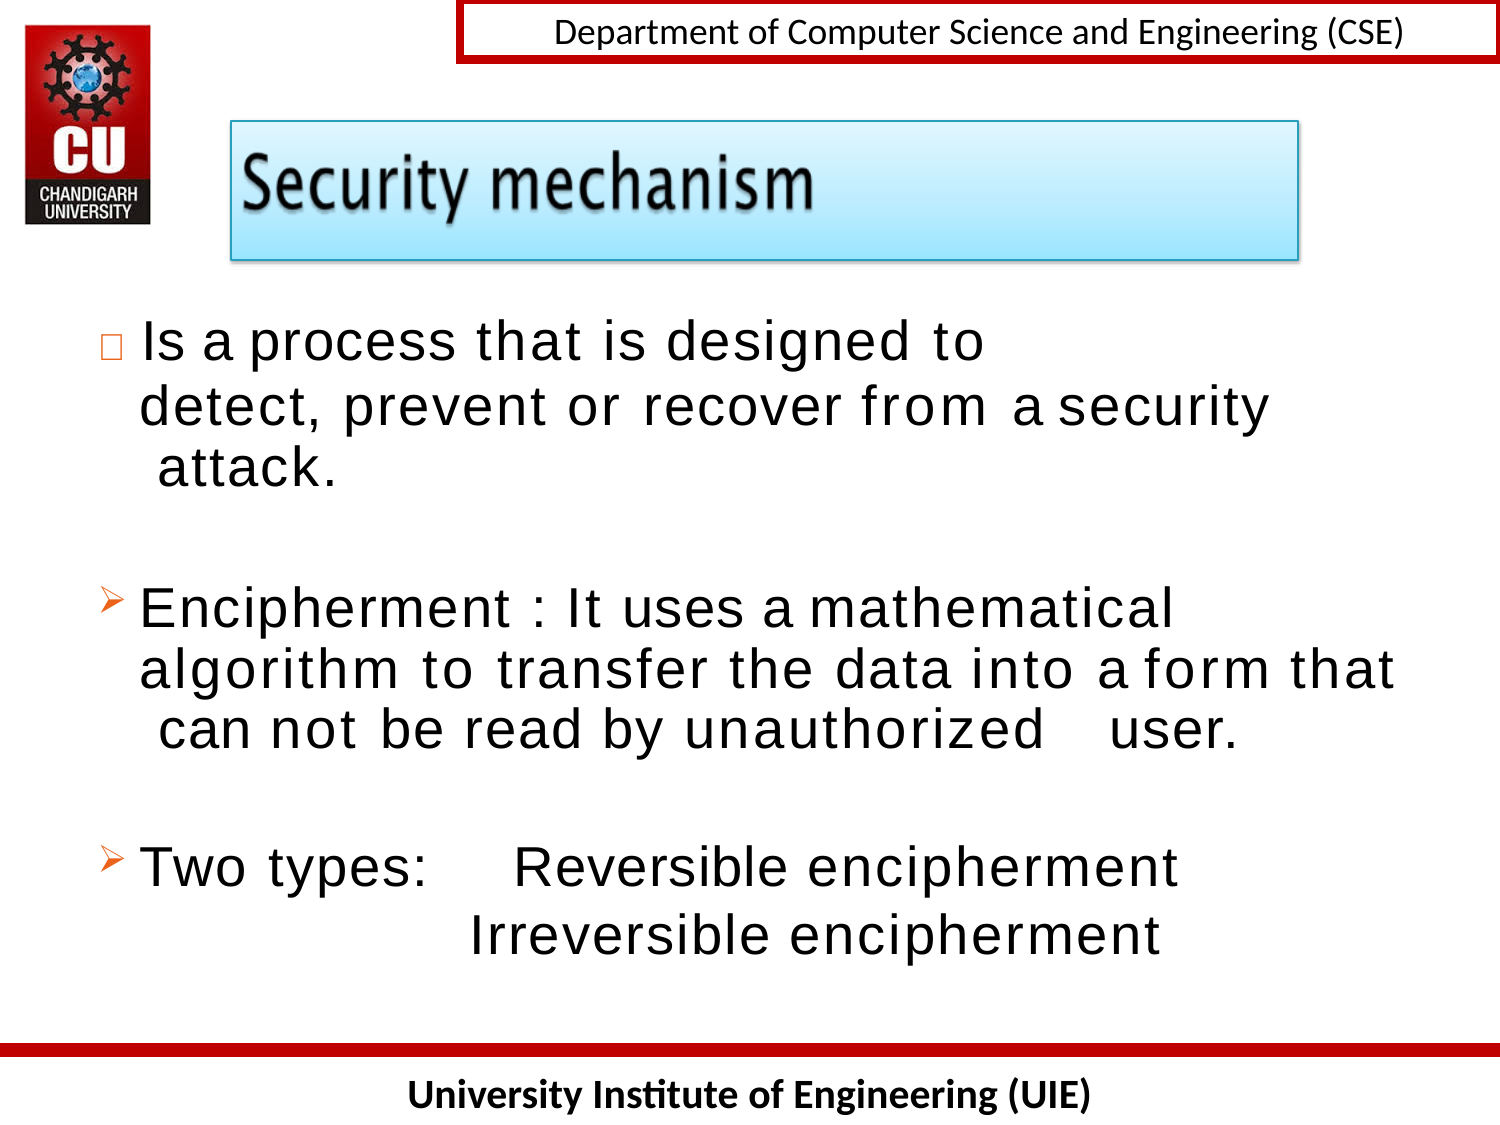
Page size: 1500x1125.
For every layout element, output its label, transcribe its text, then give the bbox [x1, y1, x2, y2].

text_box  Is a process that is designed to detect, prevent or recover from a security attack. Encipherment : It uses a mathematical algorithm to transfer the data into a form that can not be read by unauthorized user. Two types: Reversible encipherment Irreversible encipherment [95, 305, 1400, 967]
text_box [198, 116, 1304, 271]
picture [24, 24, 151, 225]
